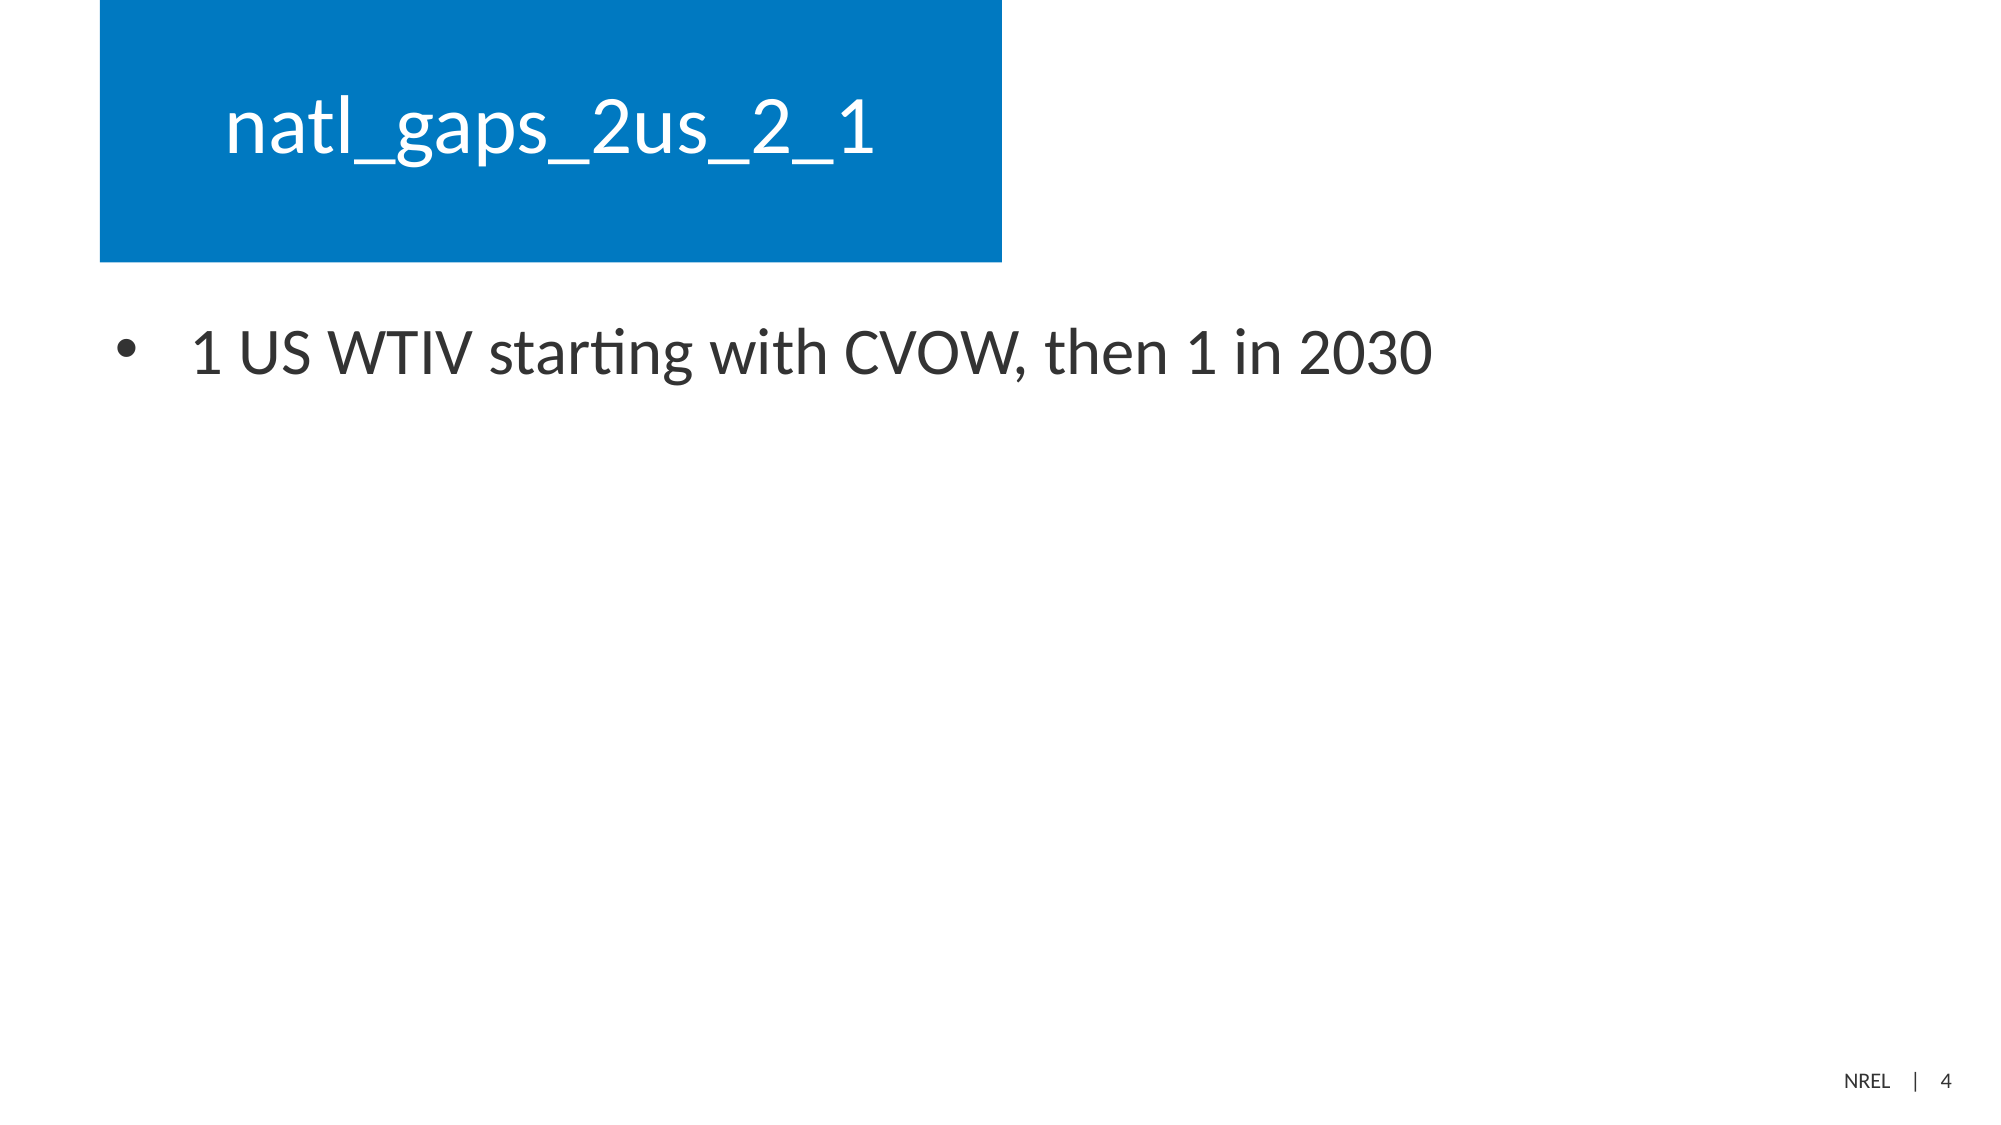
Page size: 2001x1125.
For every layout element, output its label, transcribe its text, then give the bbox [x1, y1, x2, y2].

list 1 US WTIV starting with CVOW, then 1 in 2030 [99, 299, 1876, 1039]
title natl_gaps_2us_2_1 [99, 0, 1002, 263]
